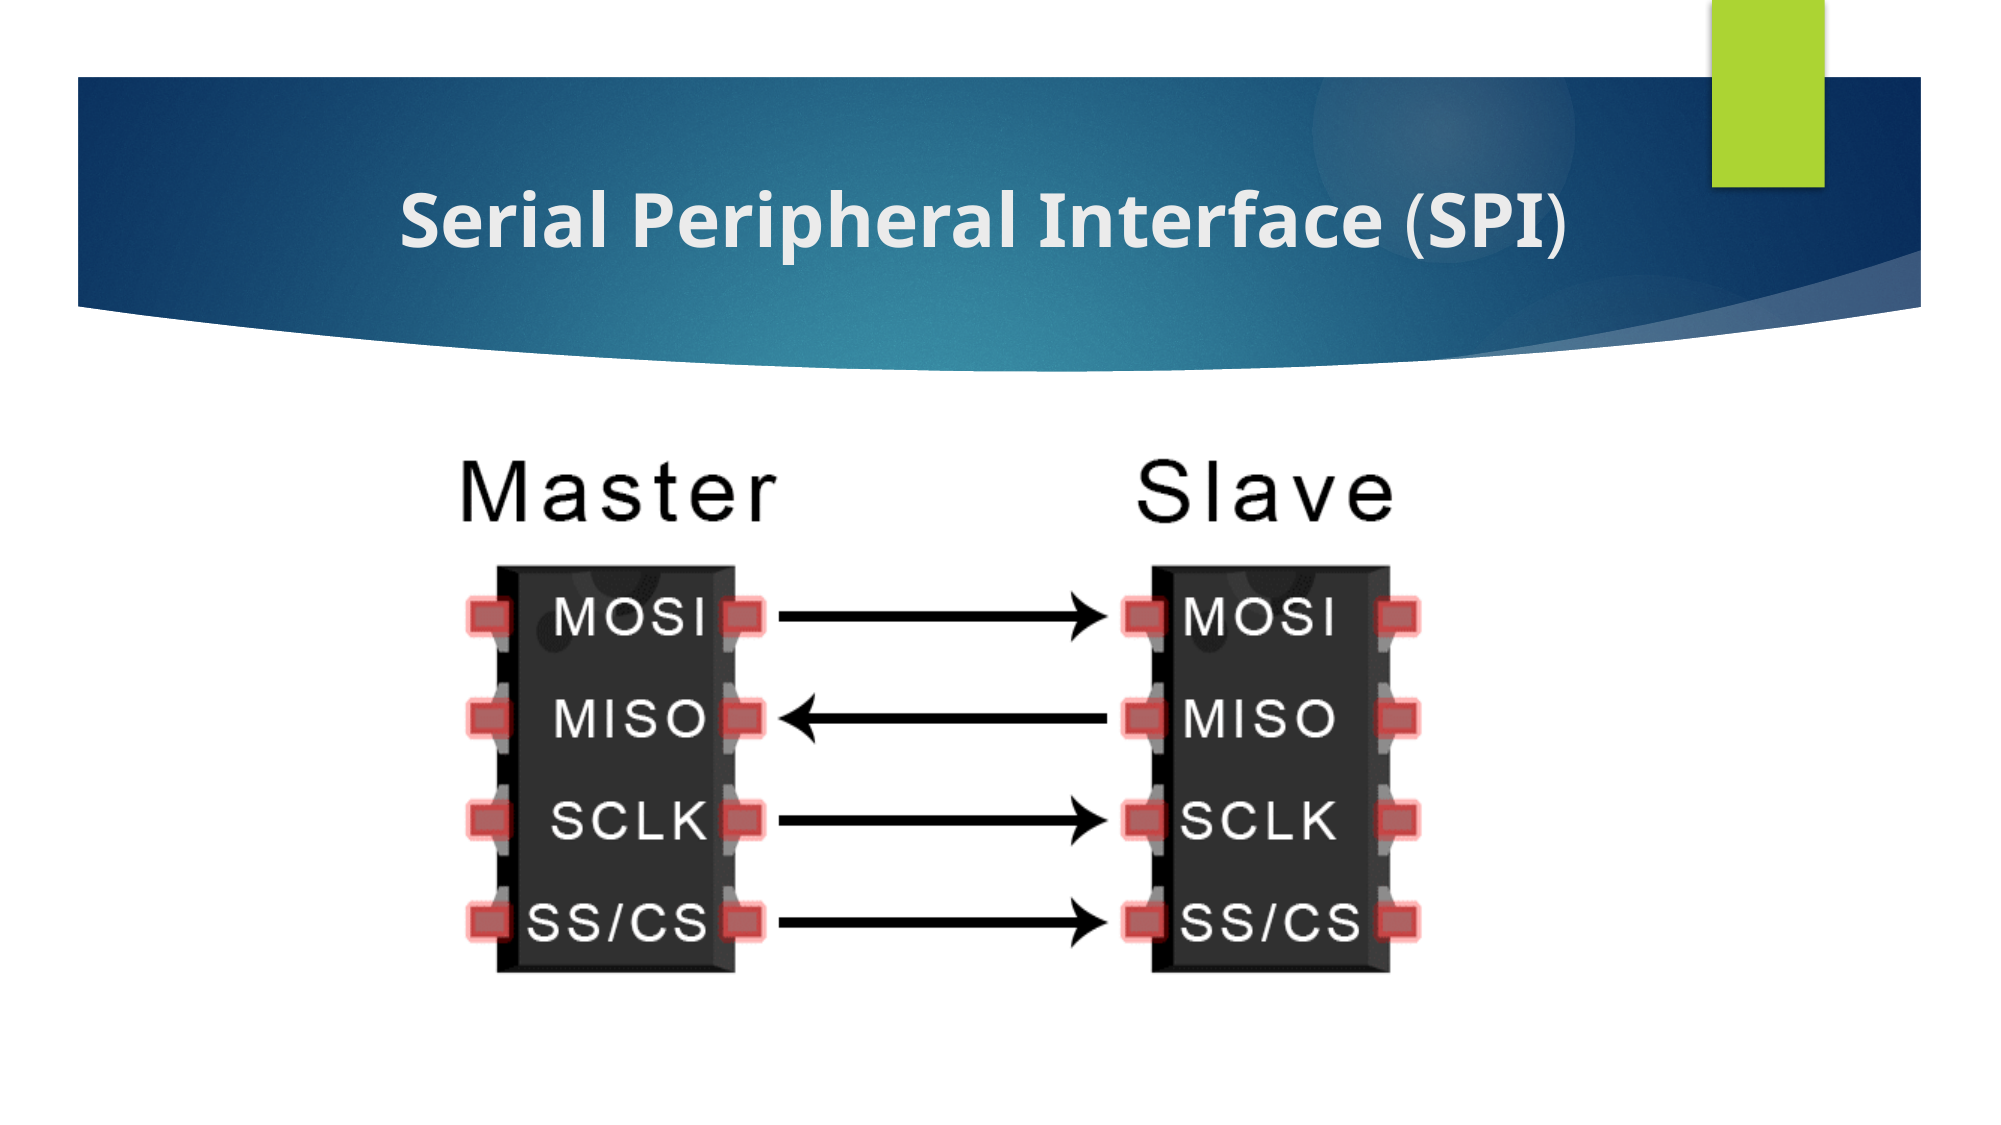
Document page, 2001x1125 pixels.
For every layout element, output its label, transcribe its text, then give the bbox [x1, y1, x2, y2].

title Serial Peripheral Interface (SPI) [189, 159, 1627, 276]
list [390, 430, 1479, 1018]
